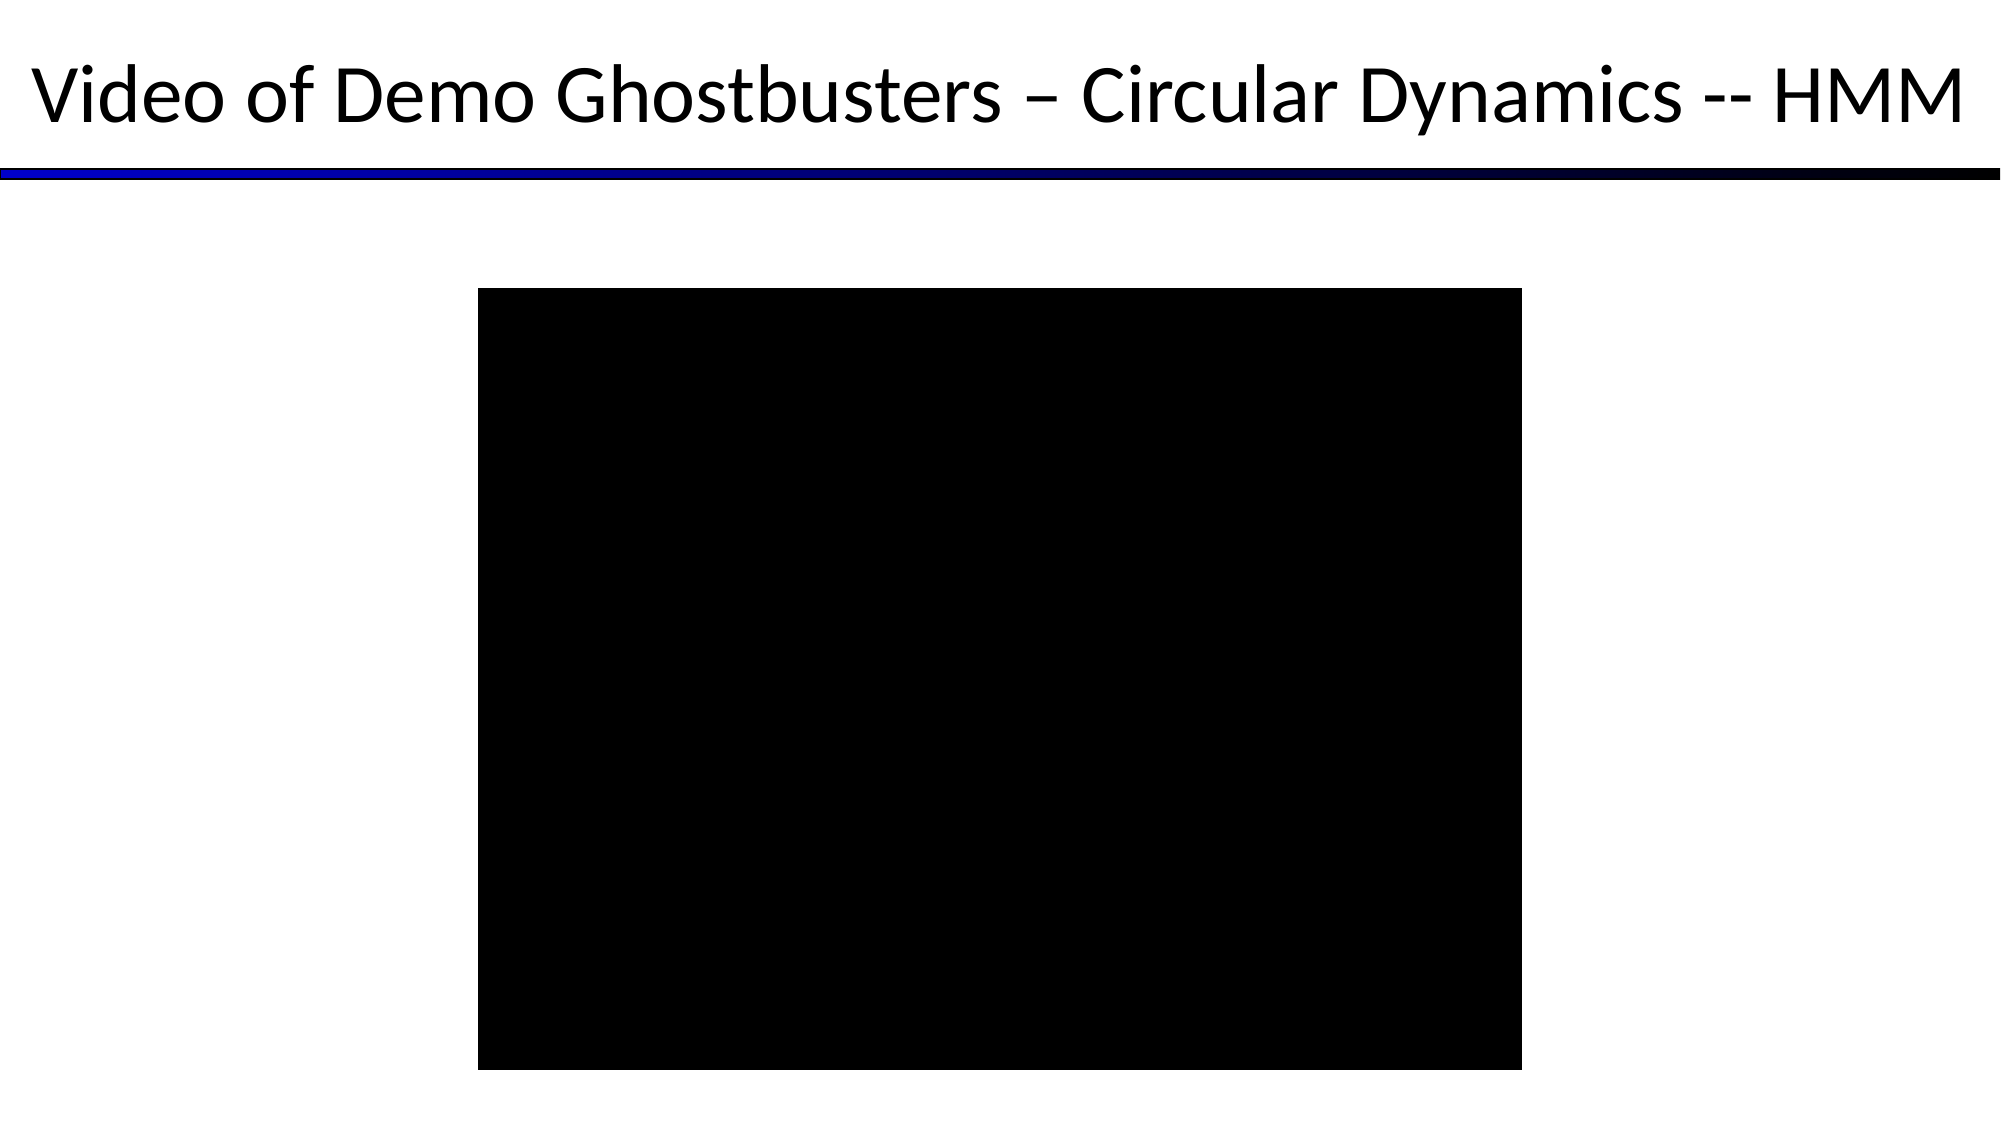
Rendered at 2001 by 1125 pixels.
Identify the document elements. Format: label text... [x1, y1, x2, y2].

title Video of Demo Ghostbusters – Circular Dynamics -- HMM [0, 0, 2000, 184]
picture [478, 287, 1522, 1071]
